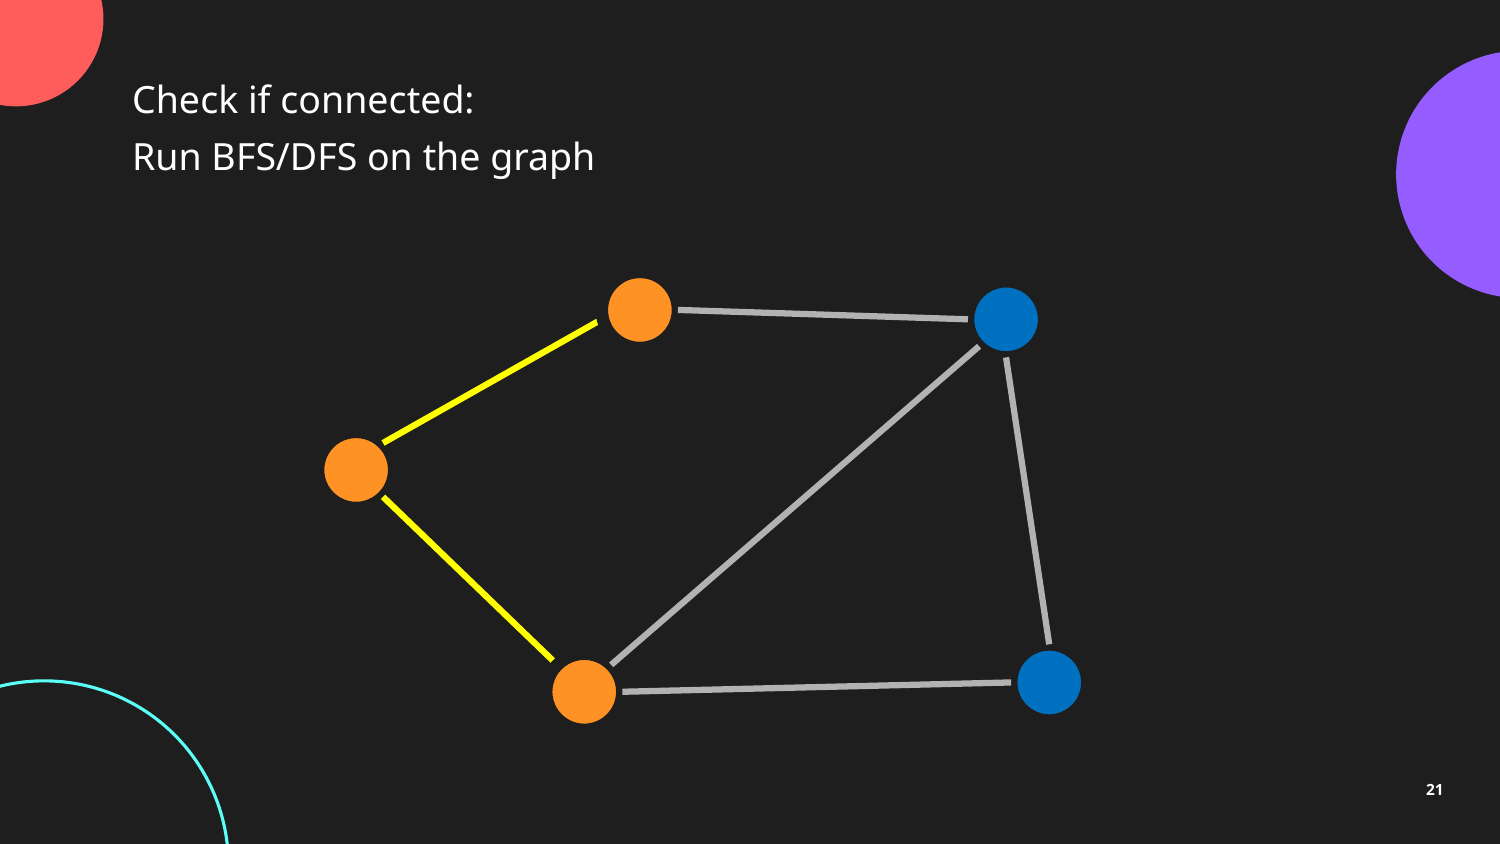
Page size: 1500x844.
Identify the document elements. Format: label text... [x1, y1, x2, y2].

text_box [1005, 357, 1050, 645]
text_box [315, 429, 397, 511]
text_box Check if connected: [117, 61, 1305, 118]
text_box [622, 682, 1012, 693]
text_box [599, 269, 680, 344]
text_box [382, 496, 558, 665]
text_box [966, 279, 1047, 360]
text_box Run BFS/DFS on the graph [117, 118, 1305, 195]
text_box [544, 651, 624, 733]
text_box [610, 346, 980, 666]
text_box [1009, 642, 1090, 723]
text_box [677, 309, 969, 320]
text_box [382, 318, 602, 444]
slide_number 21 [1389, 764, 1480, 816]
